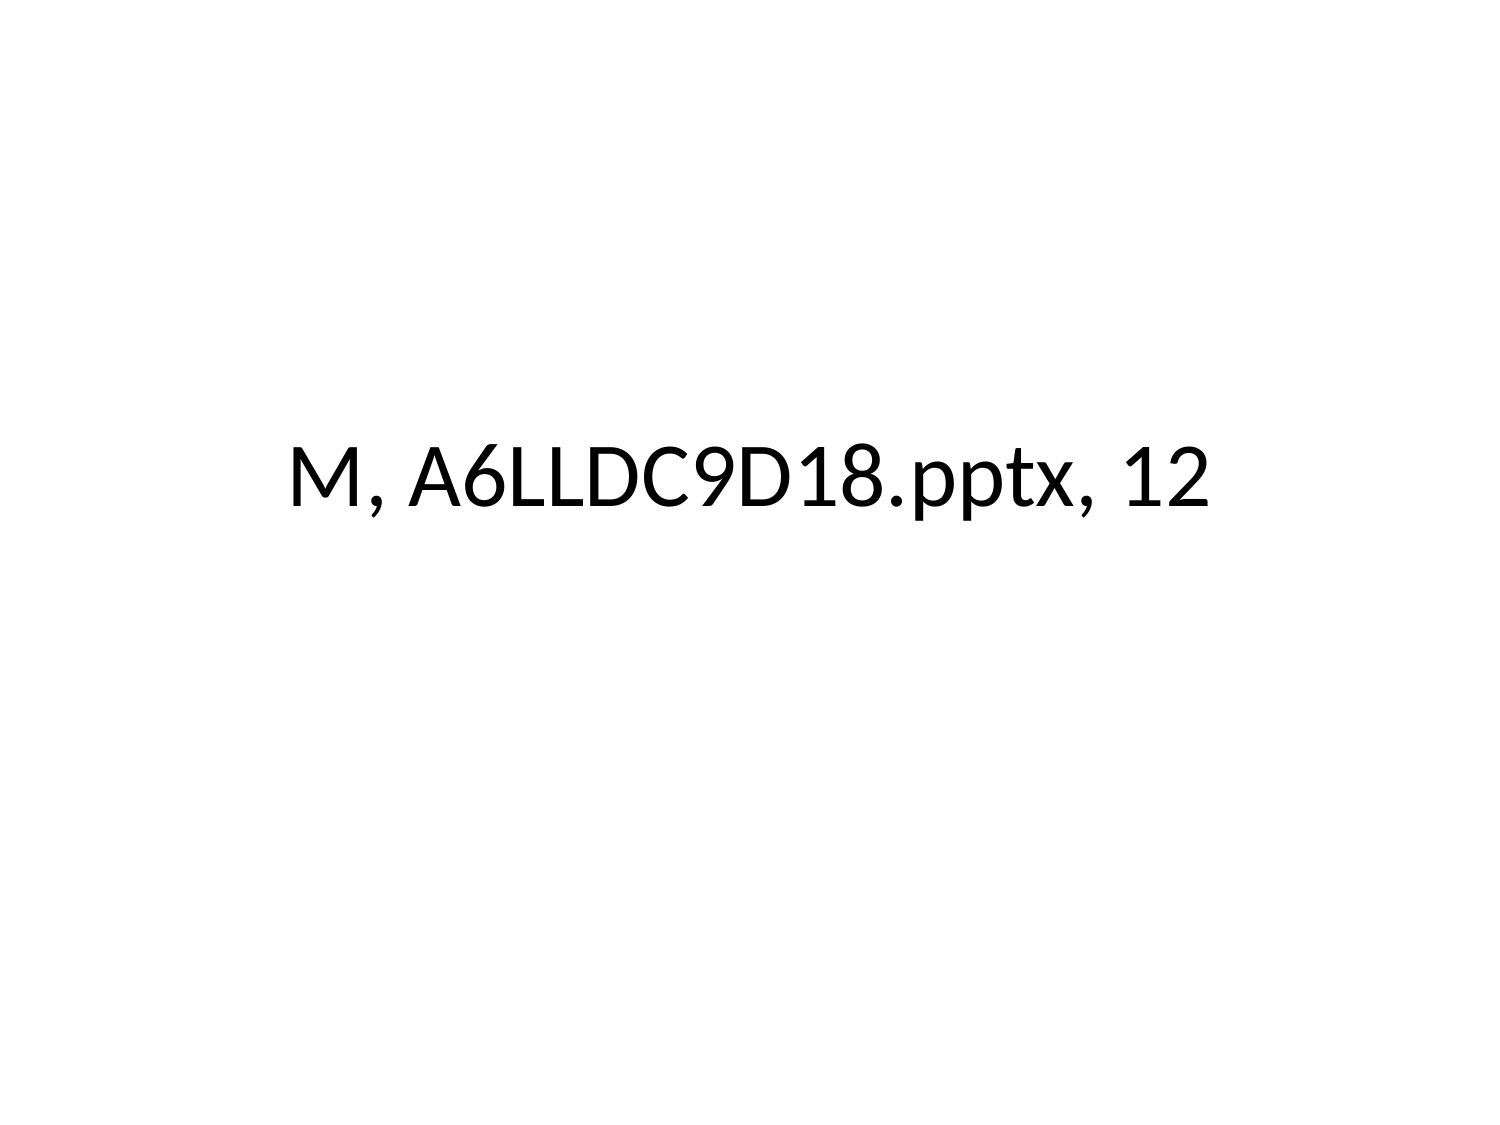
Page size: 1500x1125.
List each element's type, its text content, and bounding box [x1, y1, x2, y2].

title M, A6LLDC9D18.pptx, 12 [112, 349, 1388, 591]
